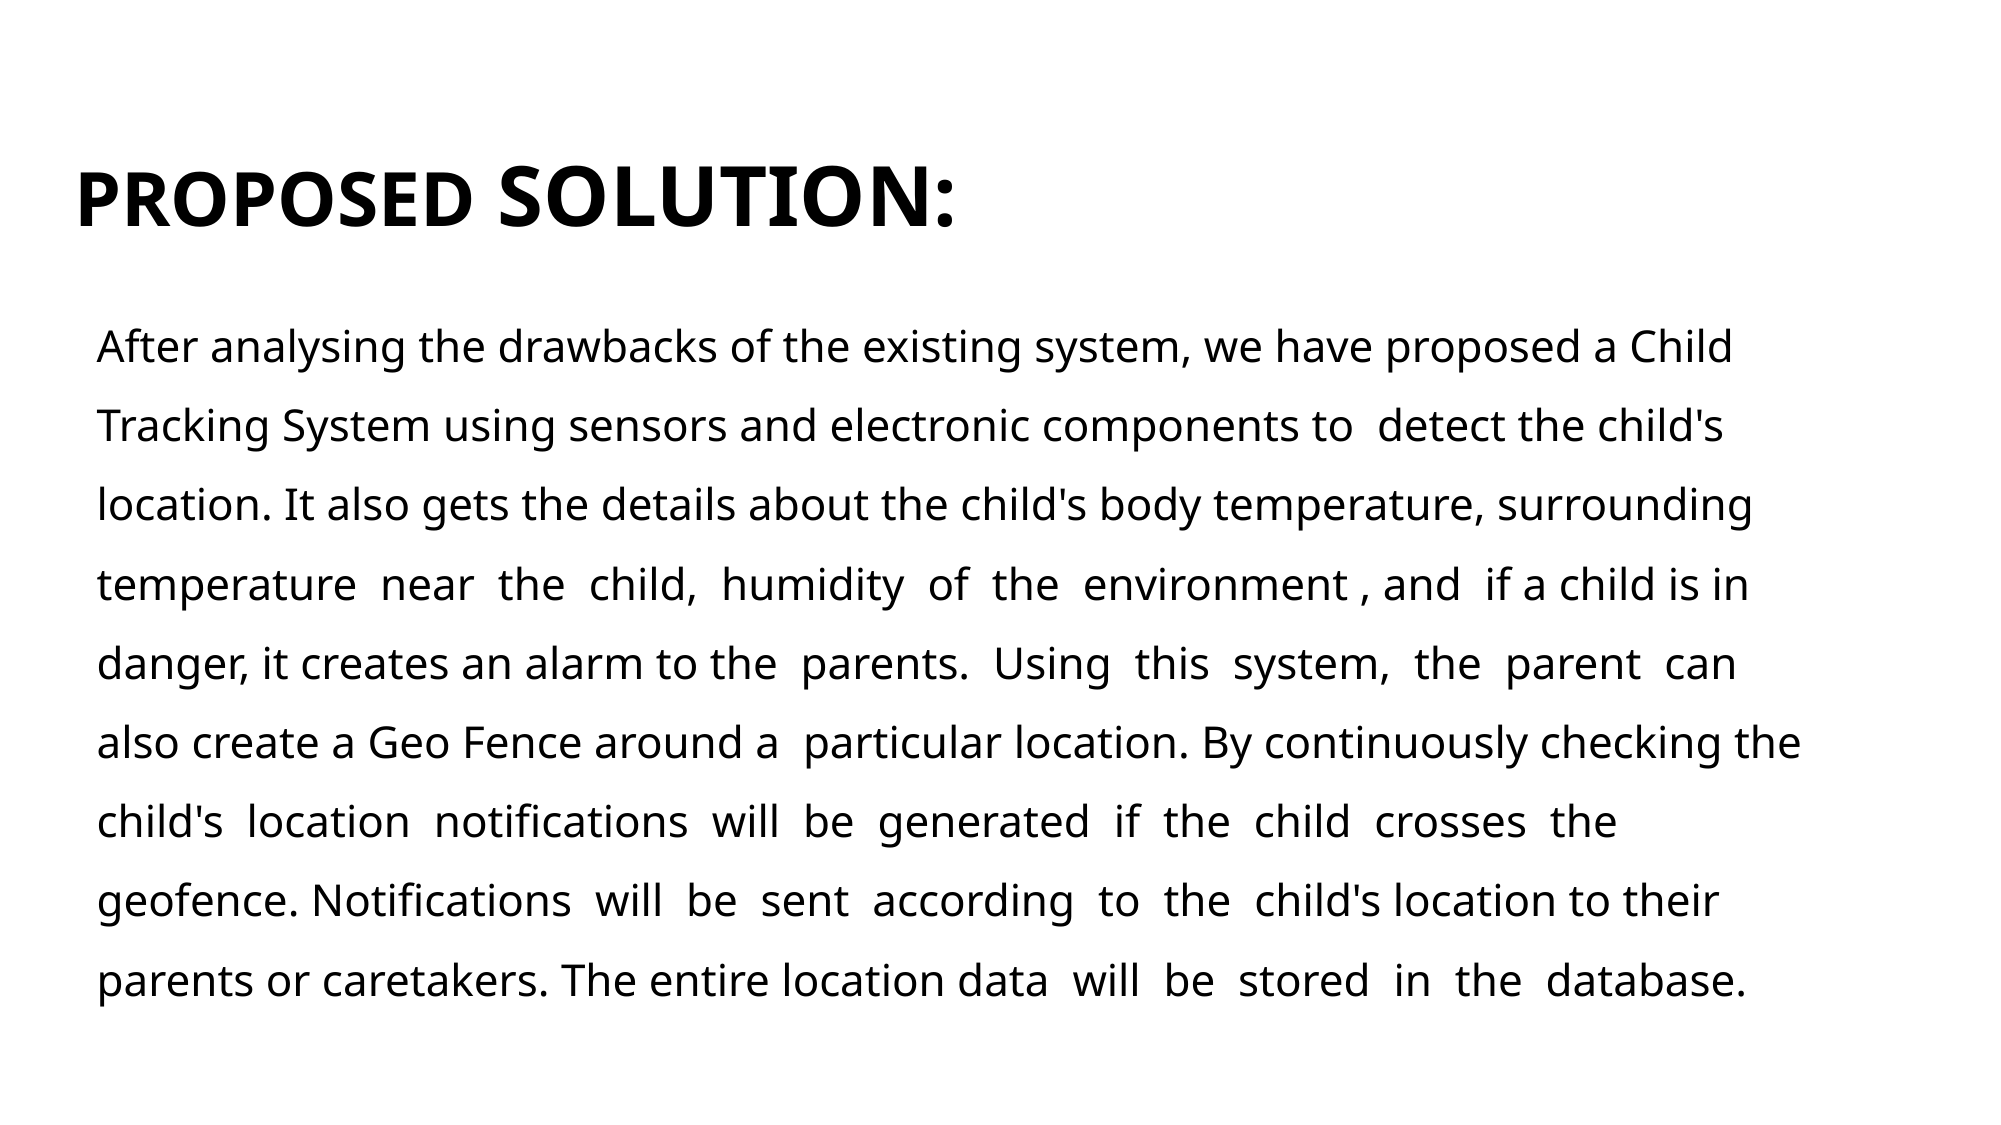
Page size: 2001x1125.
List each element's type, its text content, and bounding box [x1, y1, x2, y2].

list After analysing the drawbacks of the existing system, we have proposed a Child Tracking System using sensors and electronic components to detect the child's location. It also gets the details about the child's body temperature, surrounding temperature near the child, humidity of the environment , and if a child is in danger, it creates an alarm to the parents. Using this system, the parent can also create a Geo Fence around a particular location. By continuously checking the child's location notifications will be generated if the child crosses the geofence. Notifications will be sent according to the child's location to their parents or caretakers. The entire location data will be stored in the database. [81, 277, 1845, 1020]
title PROPOSED SOLUTION: [39, 59, 1863, 278]
